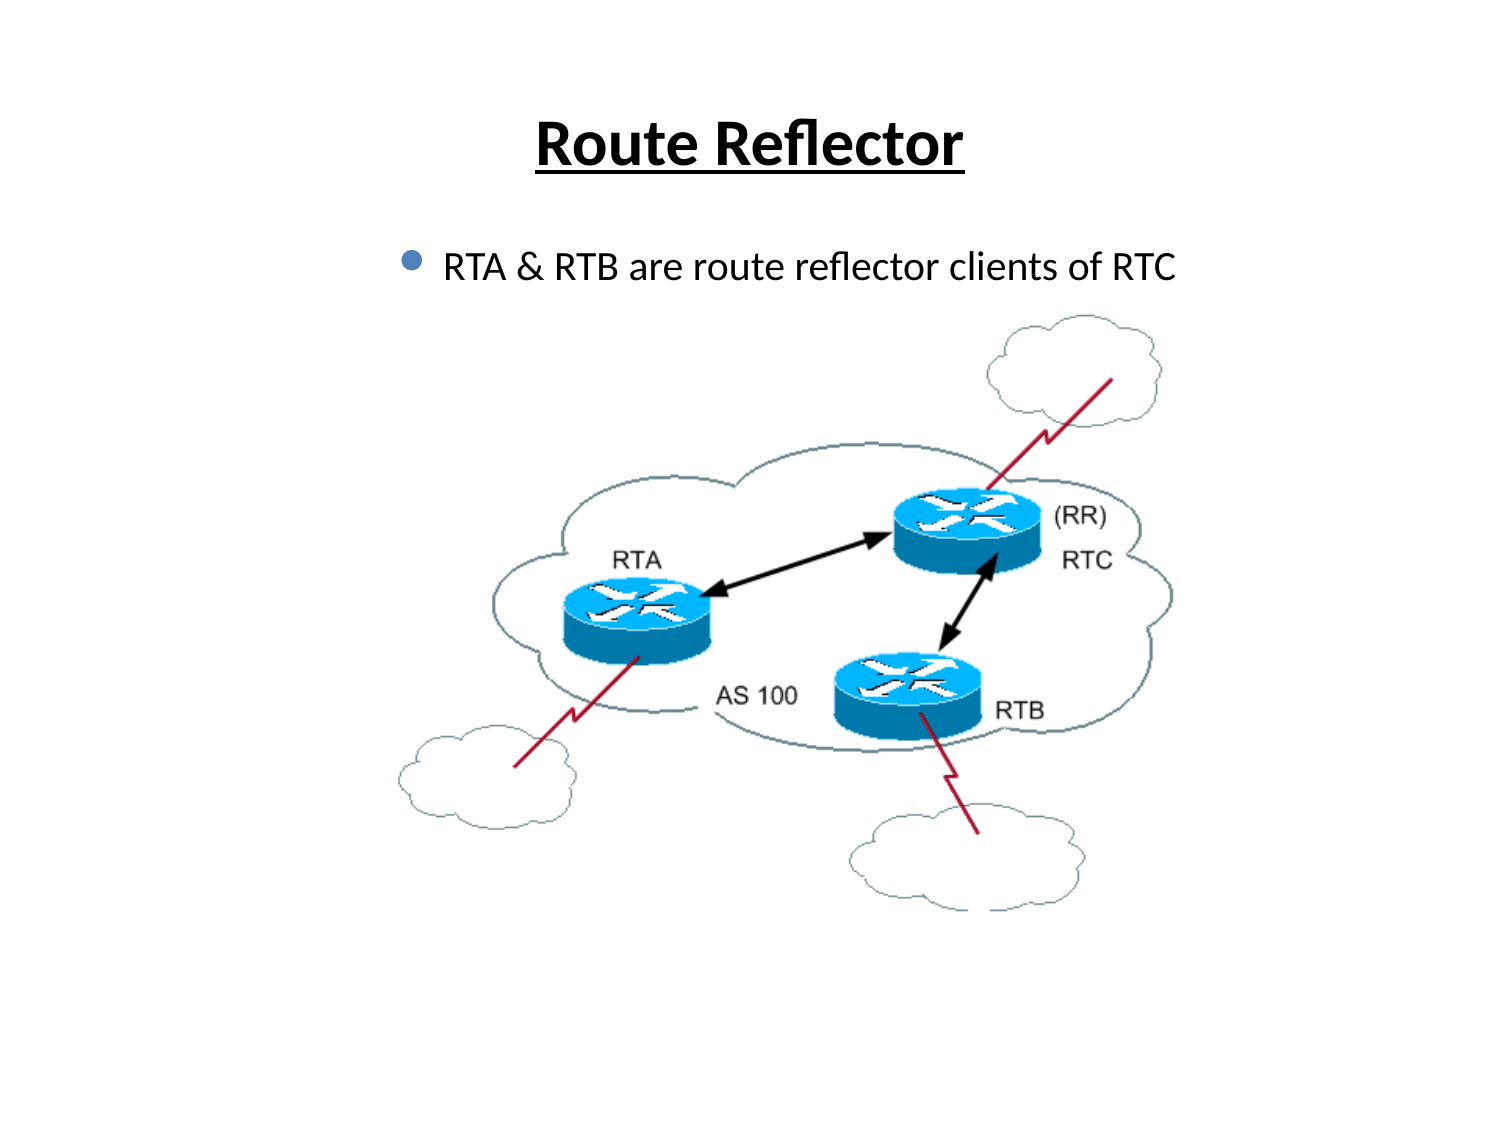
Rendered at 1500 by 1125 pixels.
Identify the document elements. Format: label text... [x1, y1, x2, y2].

title Route Reflector [75, 45, 1425, 233]
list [397, 312, 1178, 913]
text_box RTA & RTB are route reflector clients of RTC [149, 237, 1425, 988]
